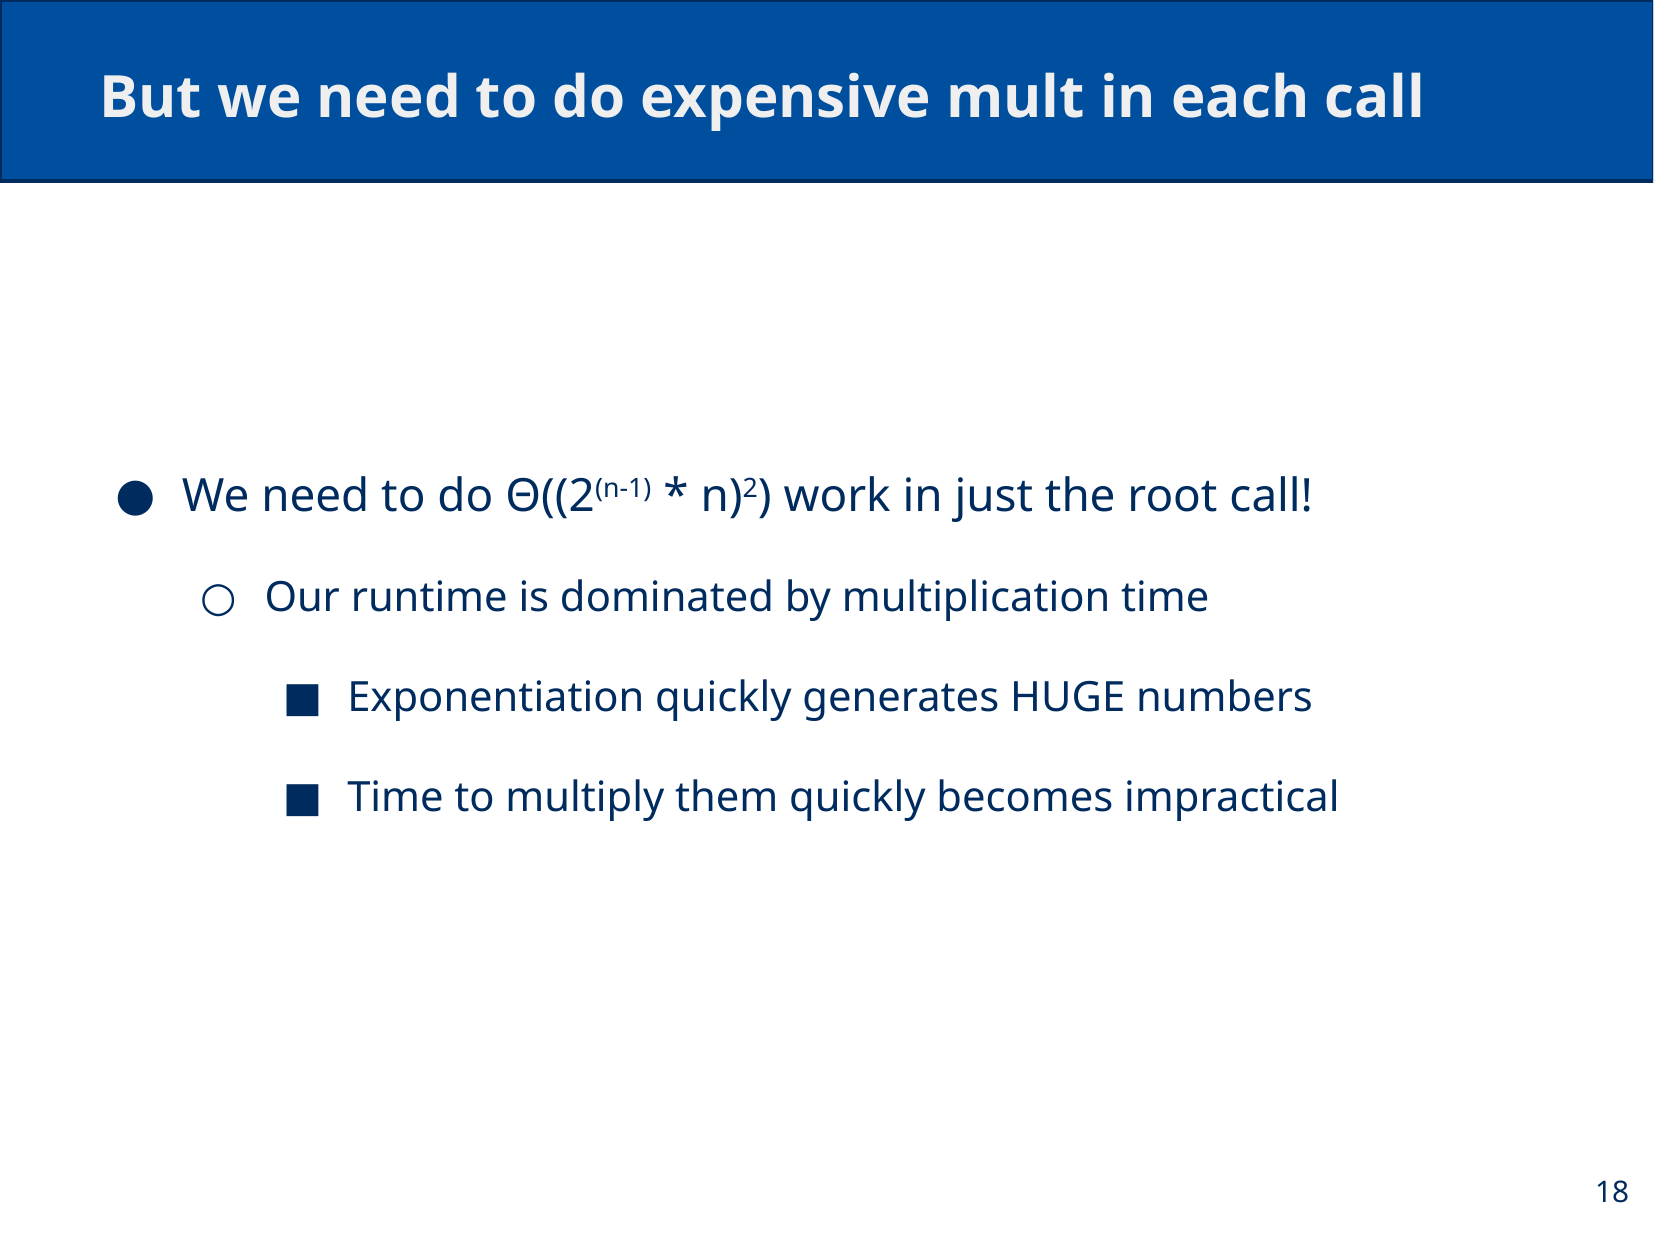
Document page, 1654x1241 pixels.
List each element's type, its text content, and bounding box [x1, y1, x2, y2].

title But we need to do expensive mult in each call [82, 36, 1571, 146]
list We need to do Θ((2(n-1) * n)2) work in just the root call! Our runtime is dominated by multiplication time Exponentiation quickly generates HUGE numbers Time to multiply them quickly becomes impractical [82, 393, 1571, 1188]
slide_number 18 [1546, 1145, 1647, 1241]
